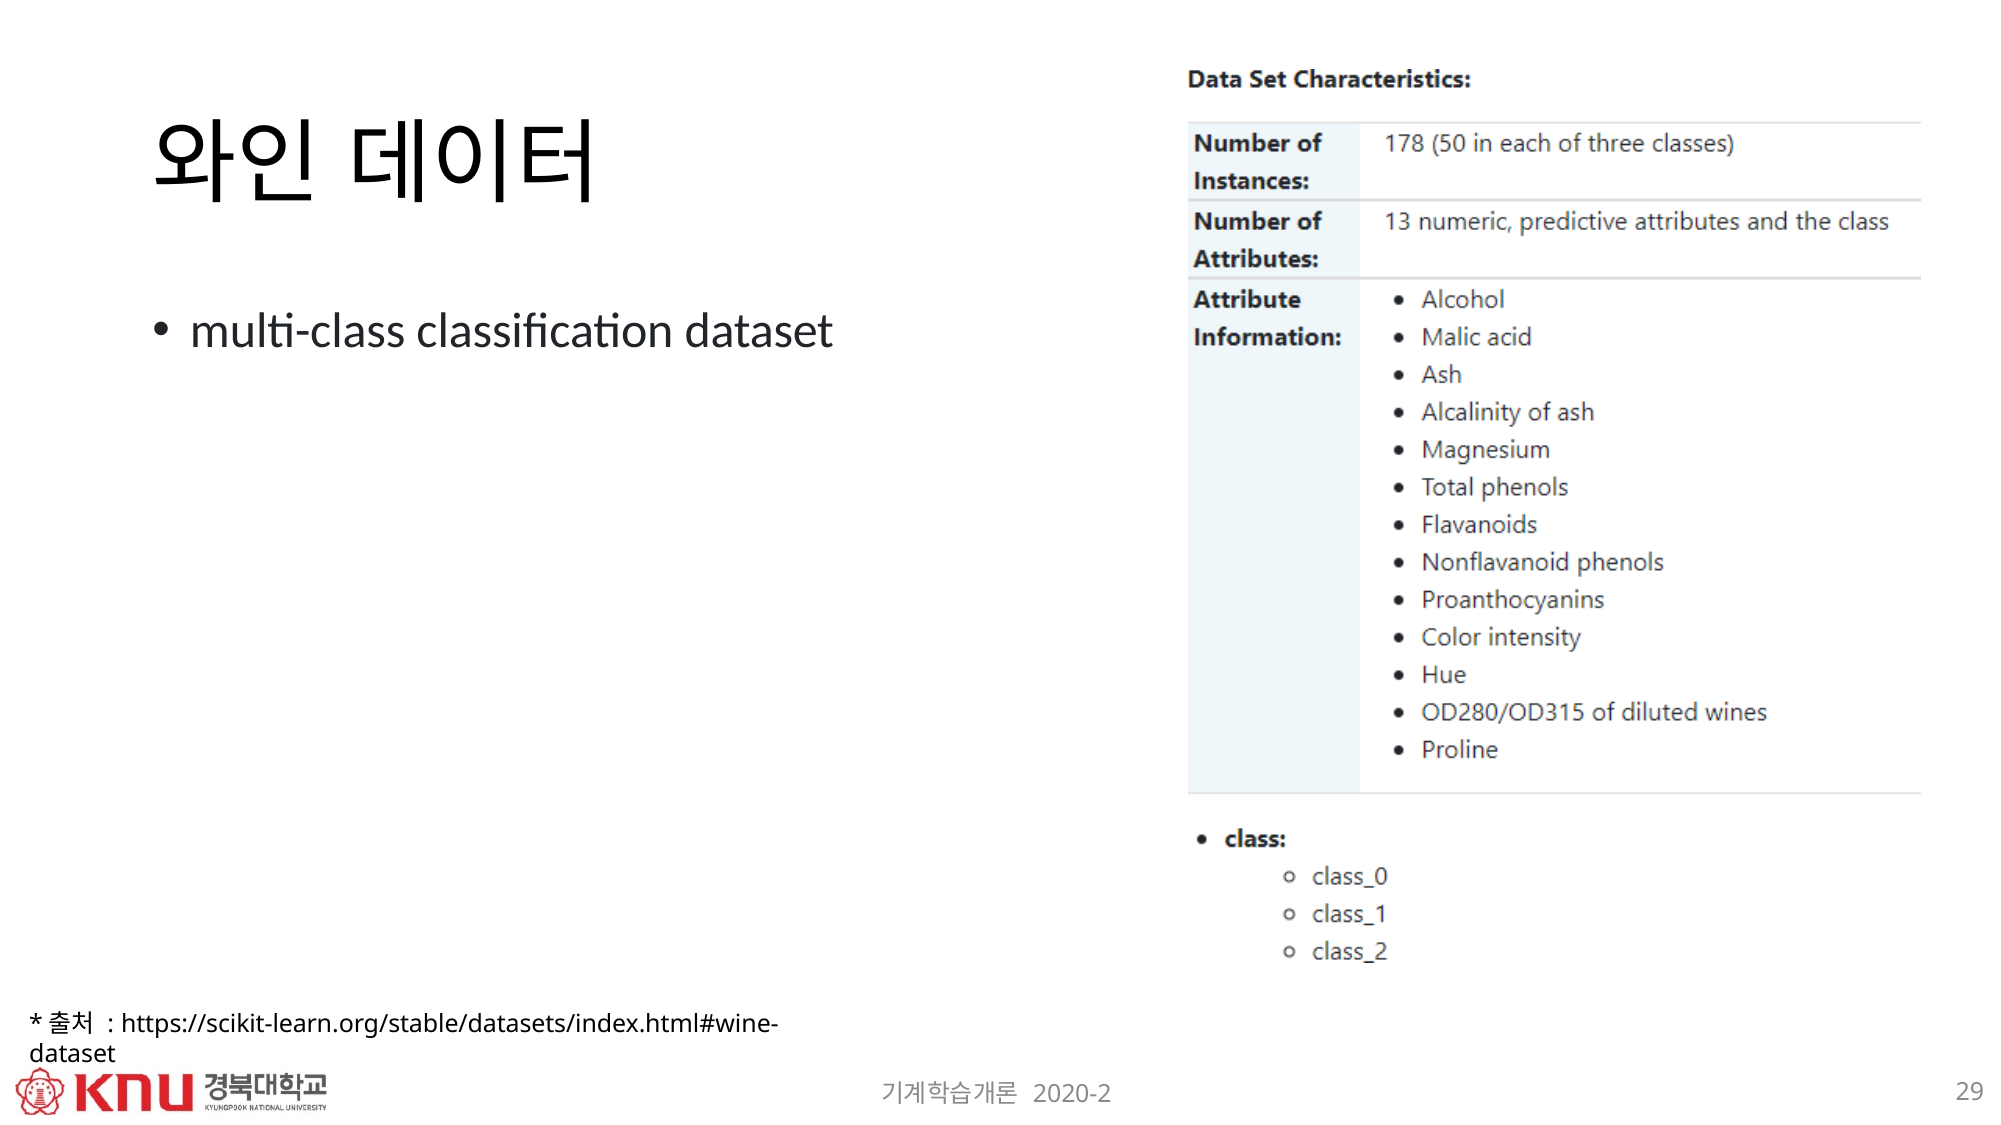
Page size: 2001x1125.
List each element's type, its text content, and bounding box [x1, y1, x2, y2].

text_box multi-class classification dataset [150, 295, 841, 358]
footer 기계학습개론 2020-2 [878, 1073, 1121, 1125]
picture [15, 1067, 327, 1115]
text_box *출처 : https://scikit-learn.org/stable/datasets/index.html#wine-dataset [27, 1003, 832, 1068]
slide_number 29 [1949, 1071, 1990, 1125]
title 와인 데이터 [150, 101, 638, 292]
text_box [1188, 69, 1921, 964]
